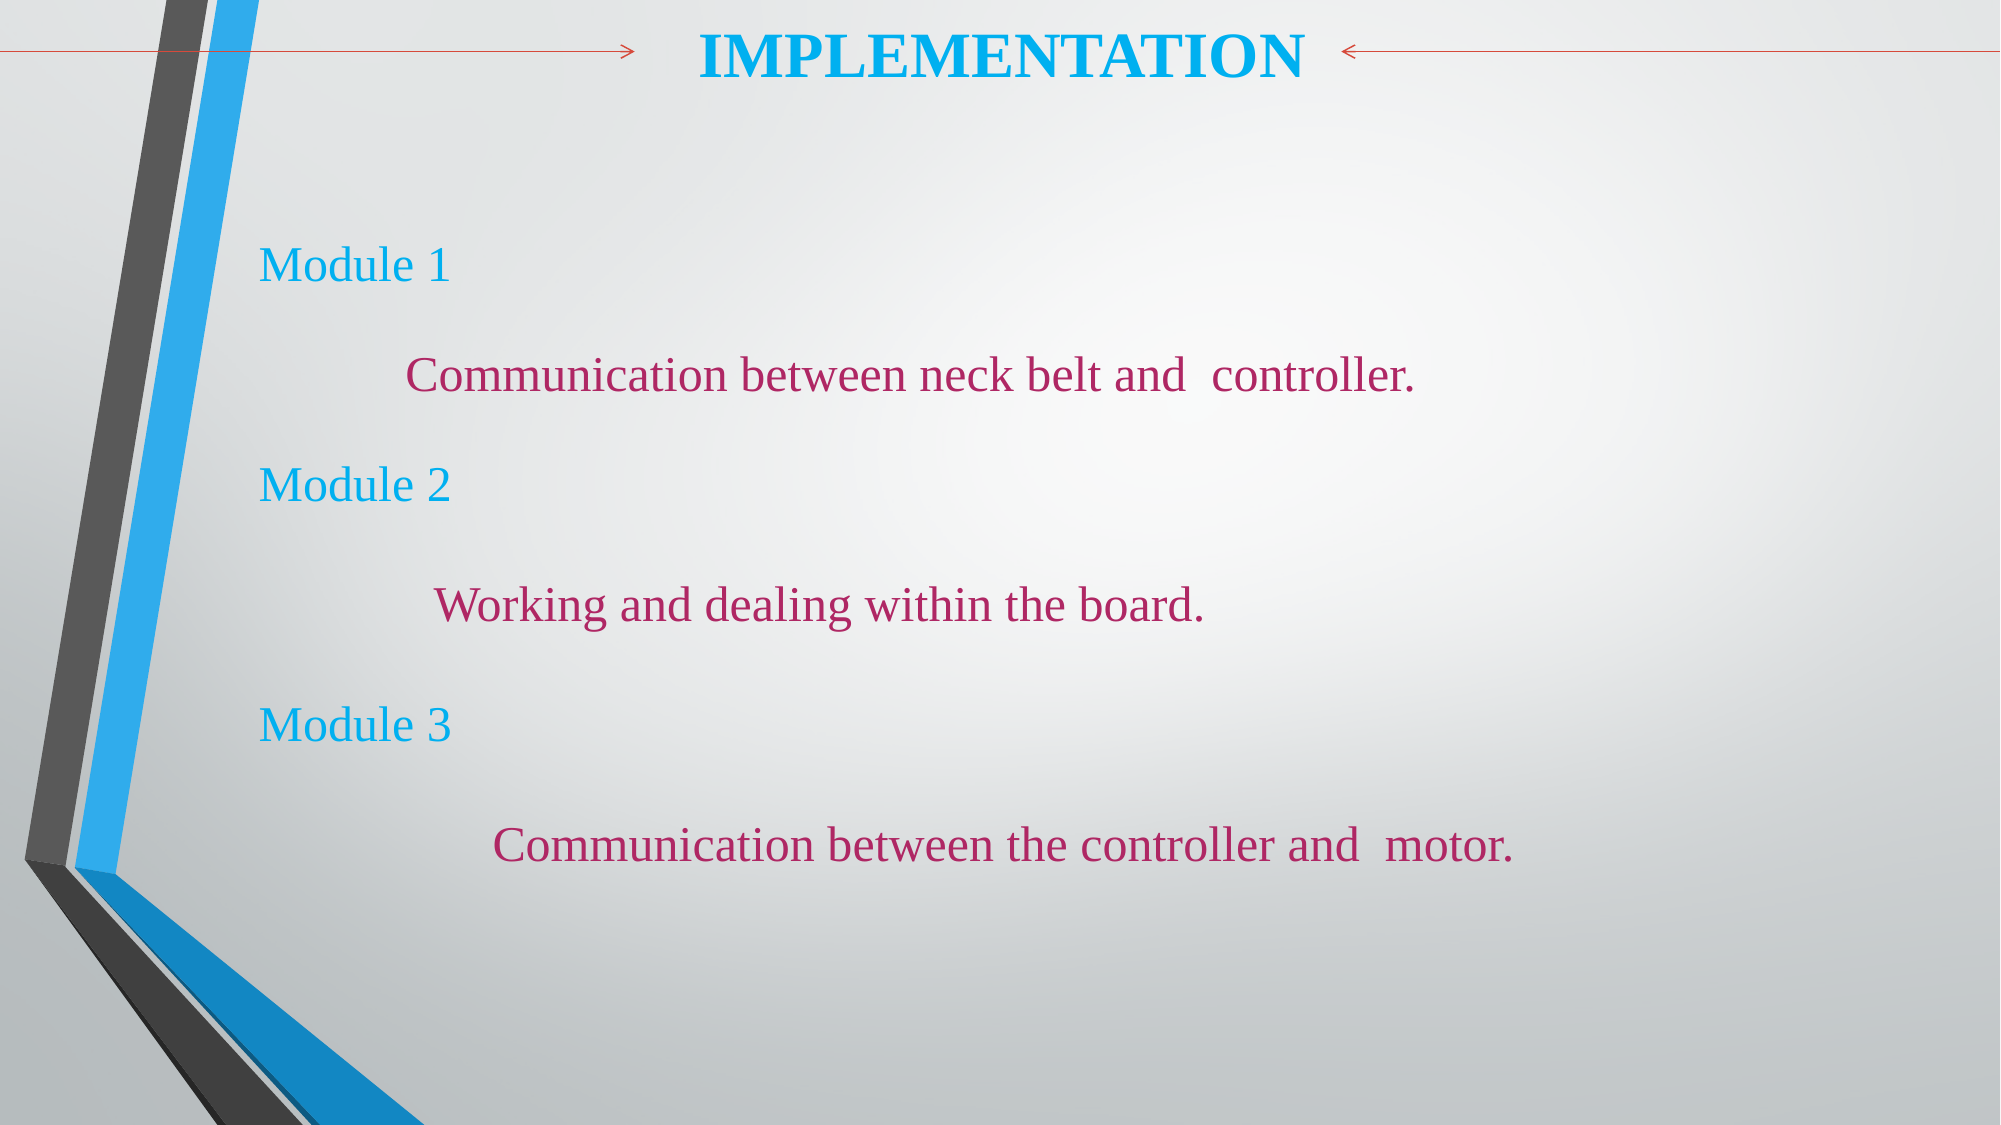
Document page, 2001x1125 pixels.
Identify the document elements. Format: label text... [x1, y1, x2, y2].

text_box IMPLEMENTATION [30, 0, 1975, 104]
title Module 1 Communication between neck belt and controller. Module 2 Working and dealing within the board. Module 3 Communication between the controller and motor. [243, 209, 1887, 1093]
